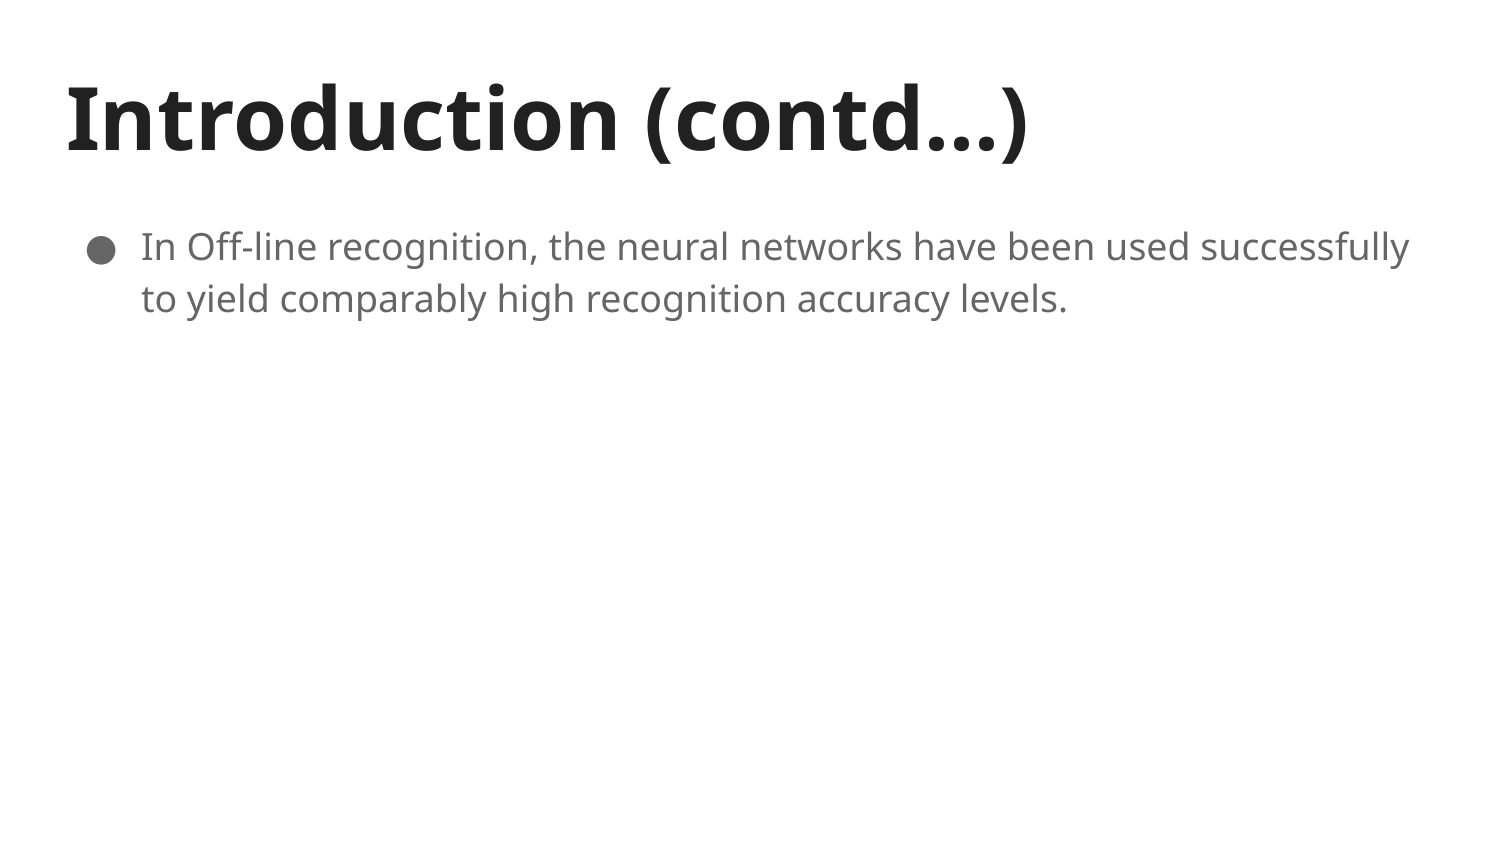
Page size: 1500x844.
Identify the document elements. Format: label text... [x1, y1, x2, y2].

list In Off-line recognition, the neural networks have been used successfully to yield comparably high recognition accuracy levels. [51, 201, 1449, 750]
title Introduction (contd...) [51, 48, 1449, 180]
